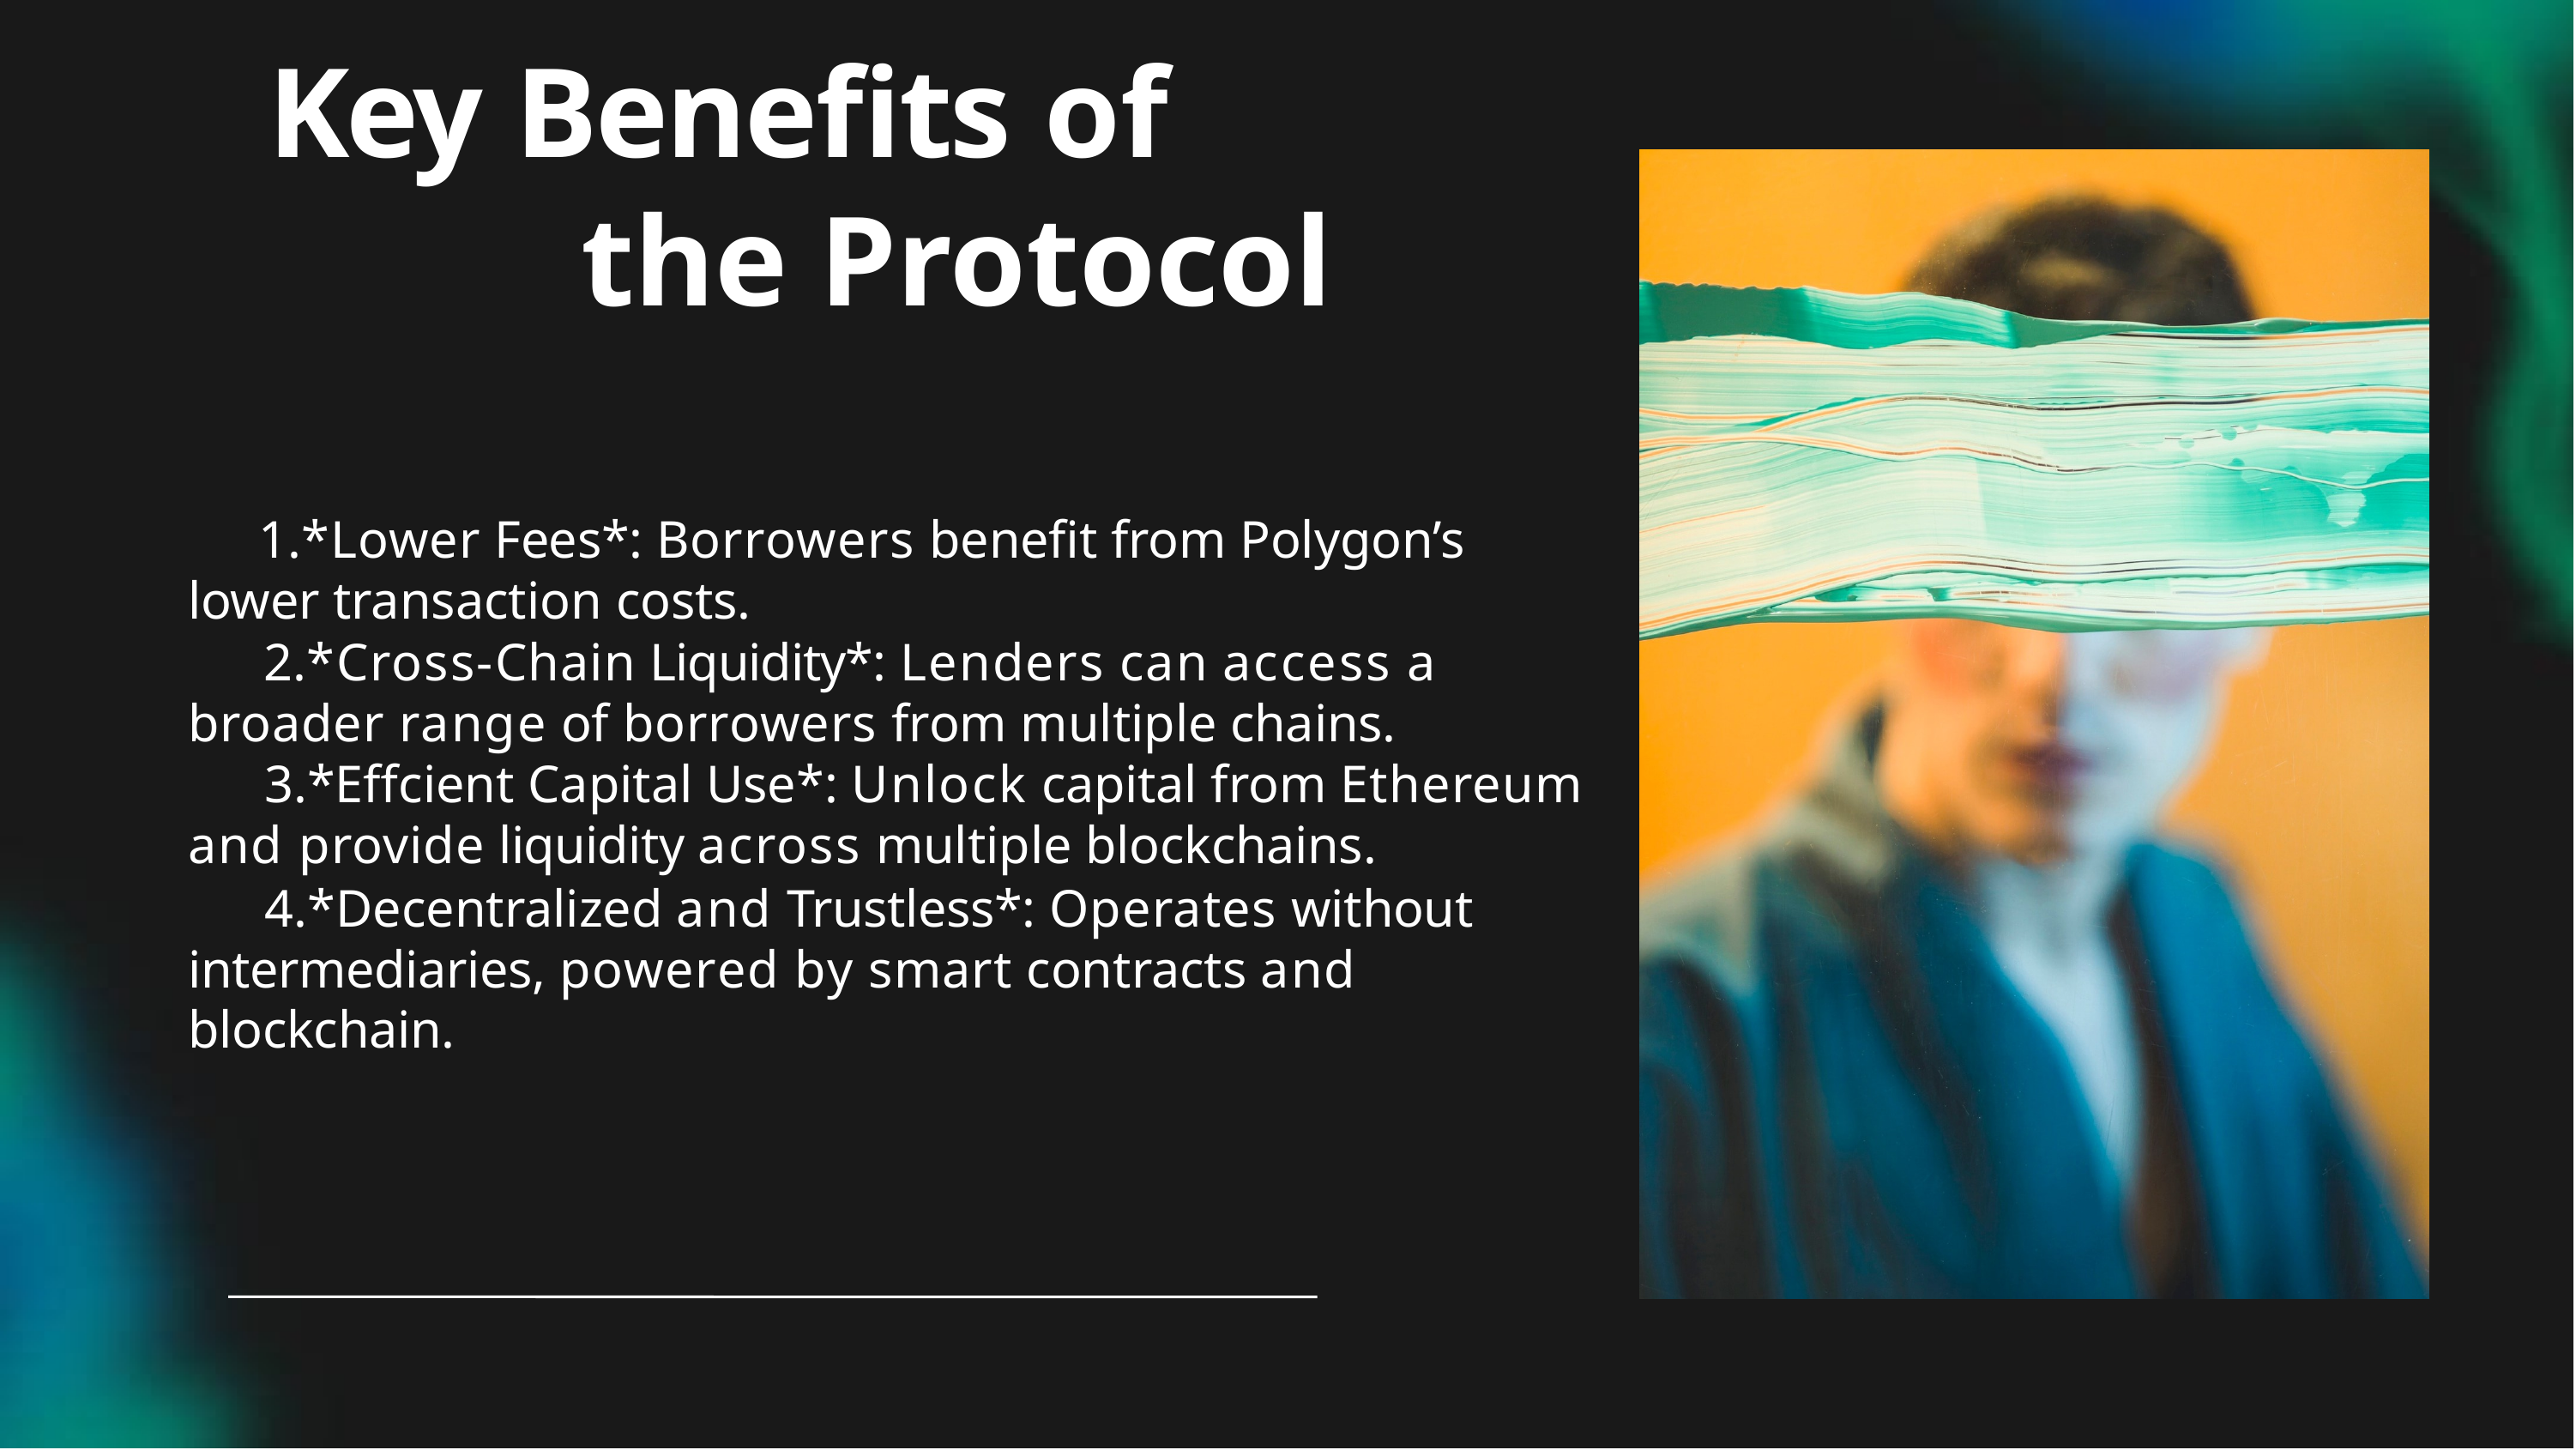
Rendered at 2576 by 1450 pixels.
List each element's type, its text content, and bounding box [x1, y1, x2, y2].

picture [0, 0, 2573, 1448]
text_box [228, 1295, 1318, 1299]
text_box *Lower Fees*: Borrowers benefit from Polygon’s lower transaction costs. *Cross-Chain Liquidity*: Lenders can access a broader range of borrowers from multiple chains. *Effcient Capital Use*: Unlock capital from Ethereum and provide liquidity across multiple blockchains. *Decentralized and Trustless*: Operates without intermediaries, powered by smart contracts and blockchain. [186, 505, 1600, 1059]
title Key Benefits of the Protocol [266, 33, 1397, 330]
